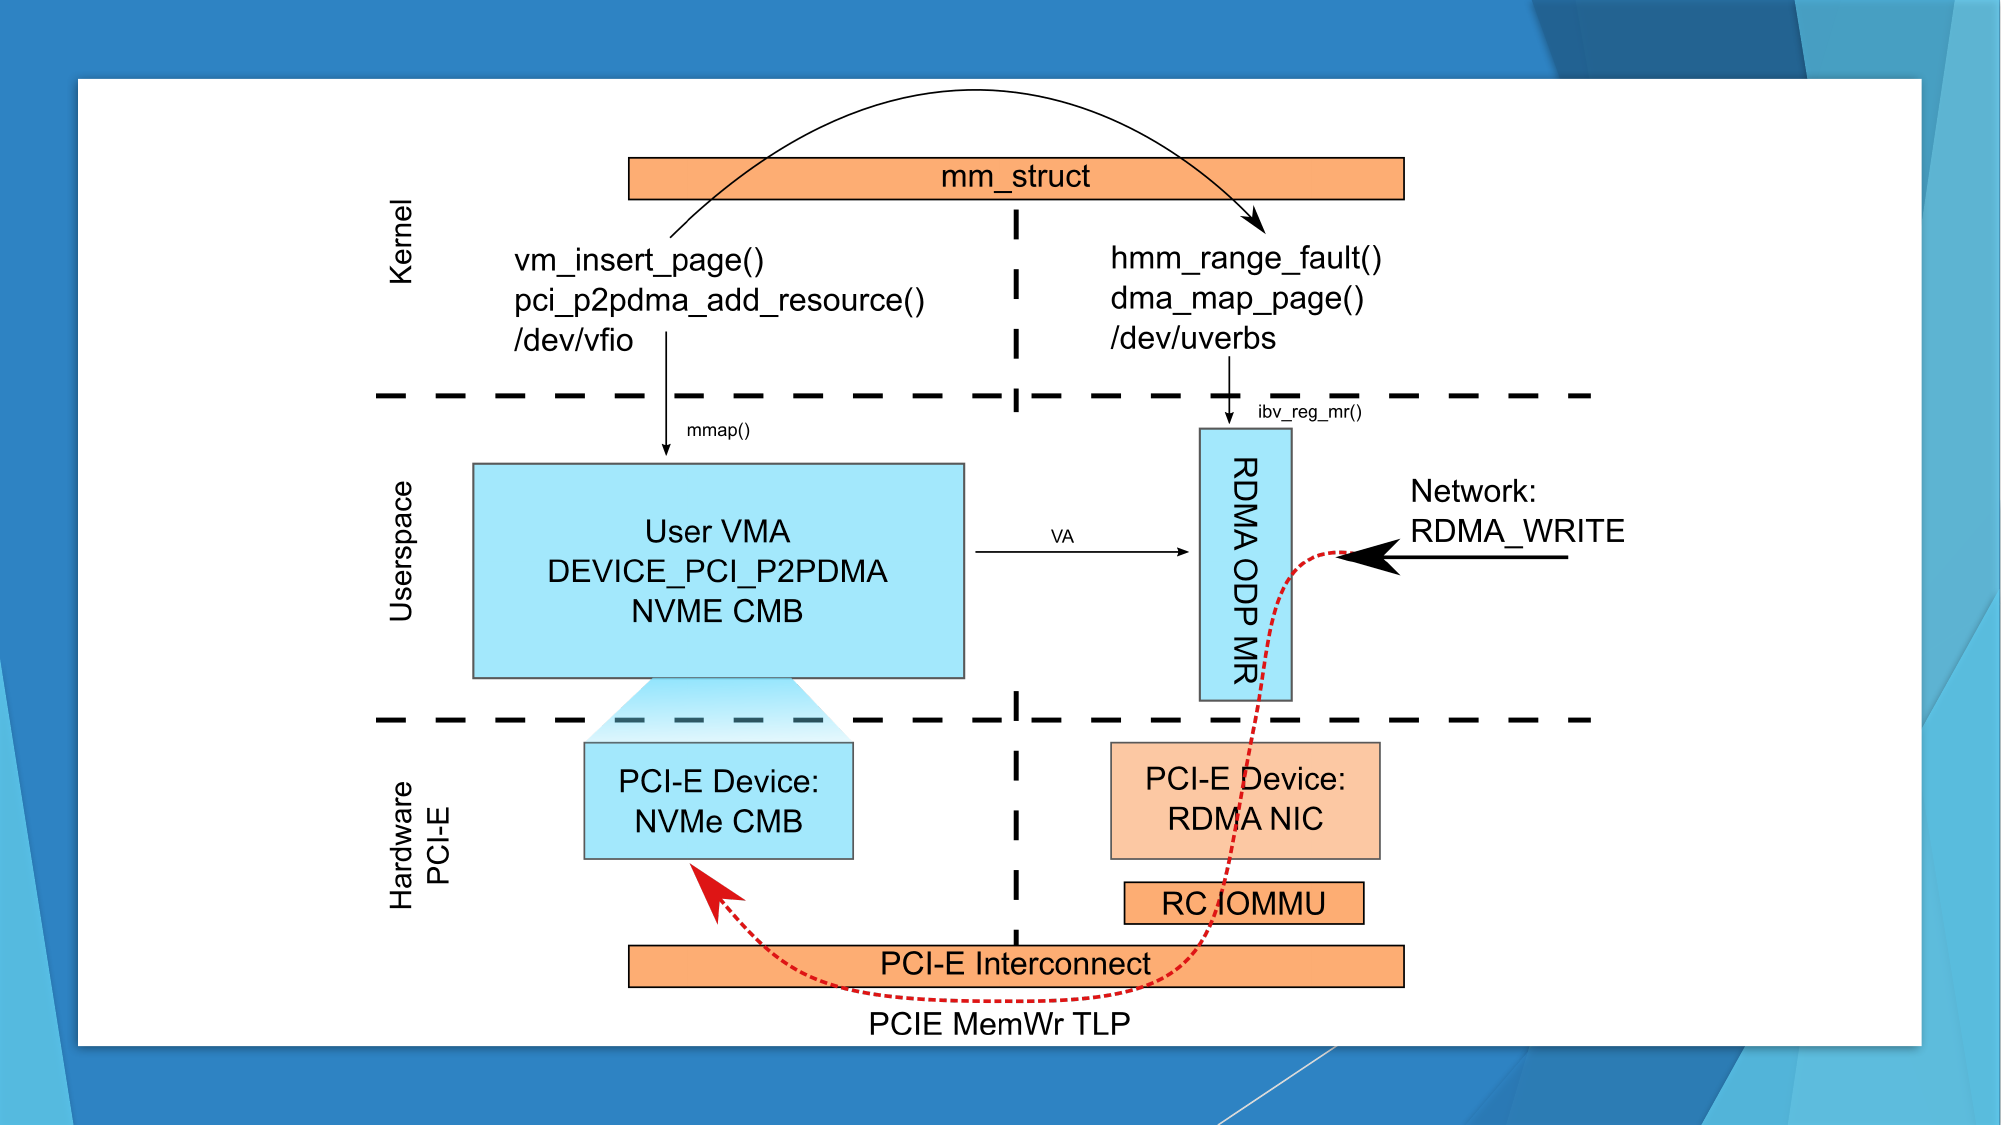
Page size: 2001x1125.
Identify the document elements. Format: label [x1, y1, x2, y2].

text_box [0, 0, 2000, 1125]
list [376, 89, 1625, 1036]
